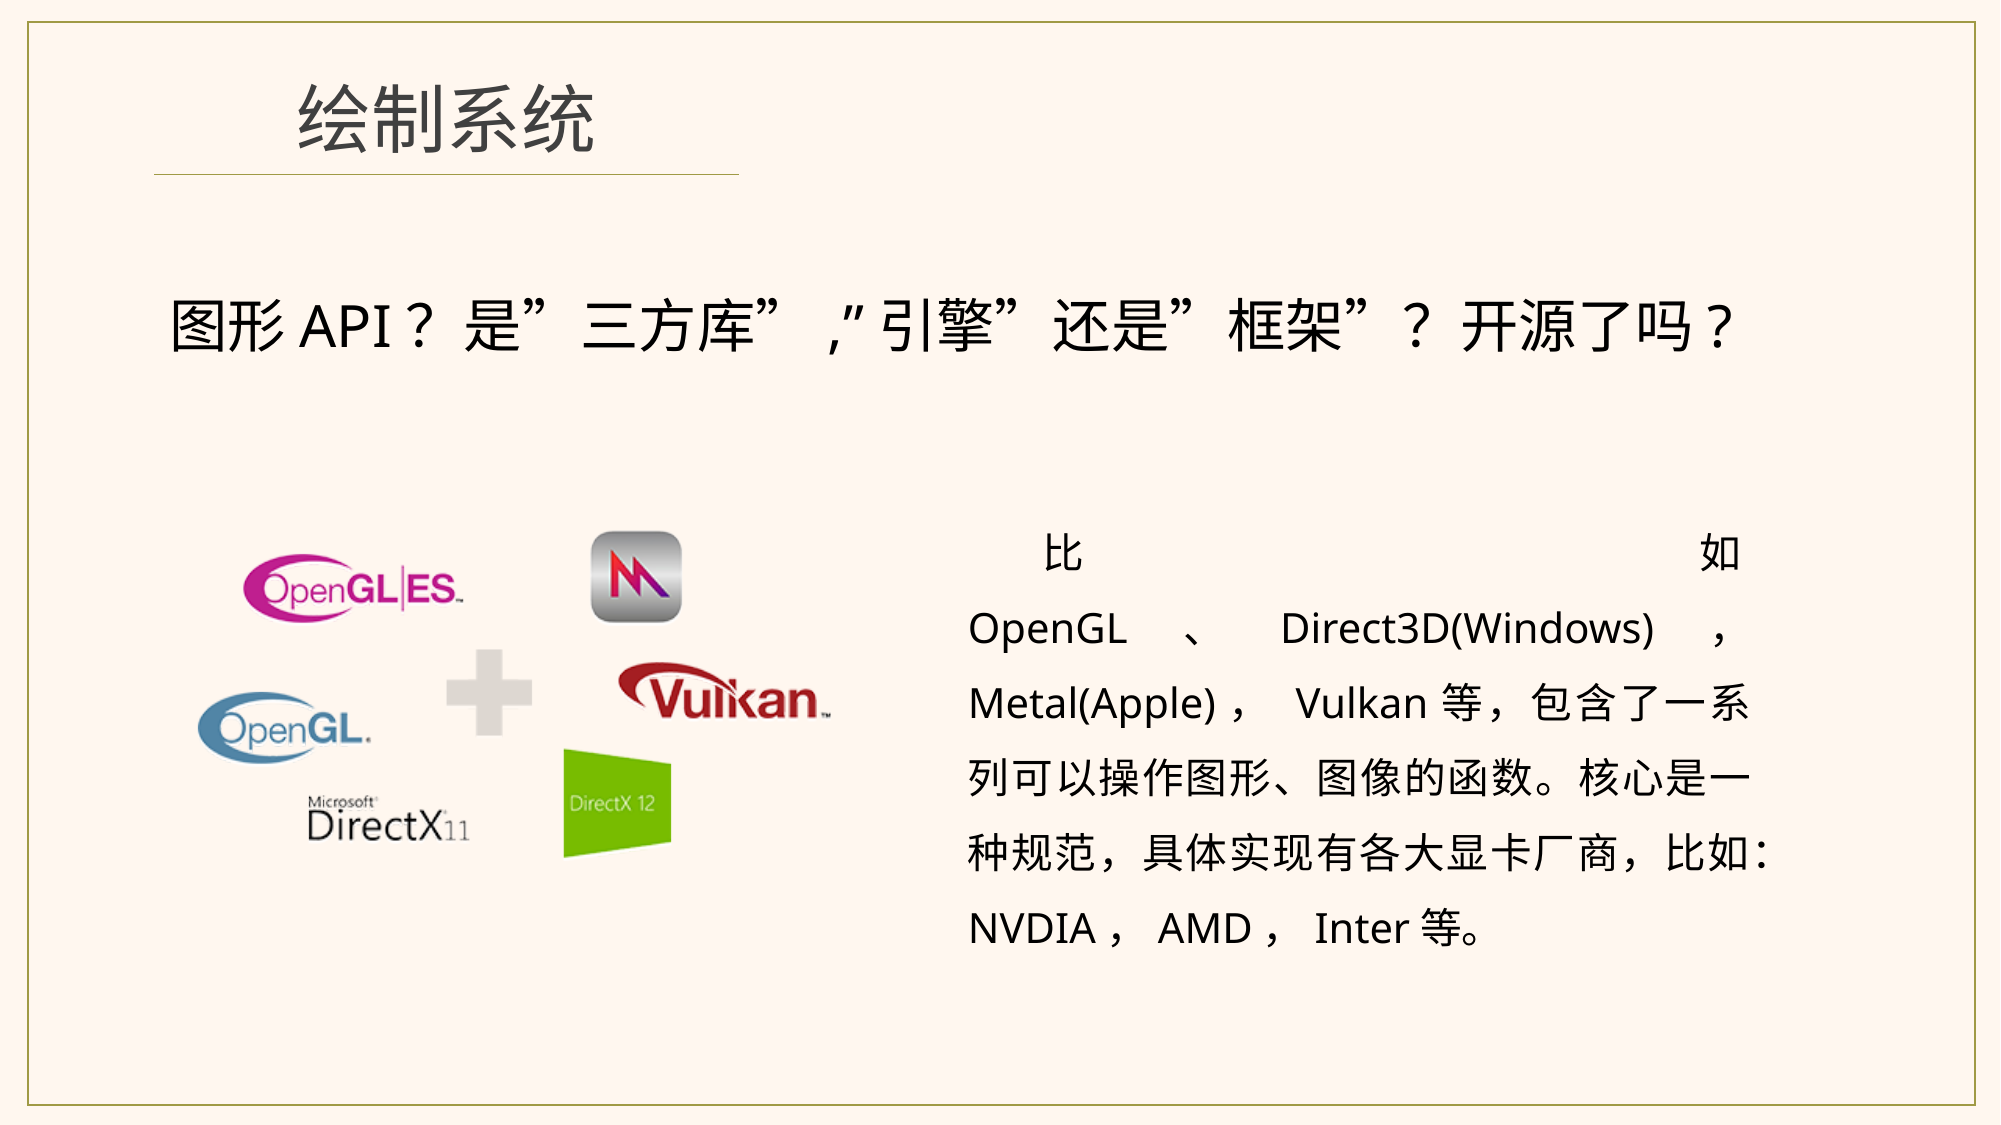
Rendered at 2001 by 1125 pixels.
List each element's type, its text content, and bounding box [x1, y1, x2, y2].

text_box [27, 21, 1976, 1106]
picture [173, 504, 892, 880]
text_box 图形API？是”三方库”,”引擎”还是”框架”？开源了吗? [154, 281, 1821, 366]
text_box 绘制系统 [281, 65, 612, 170]
